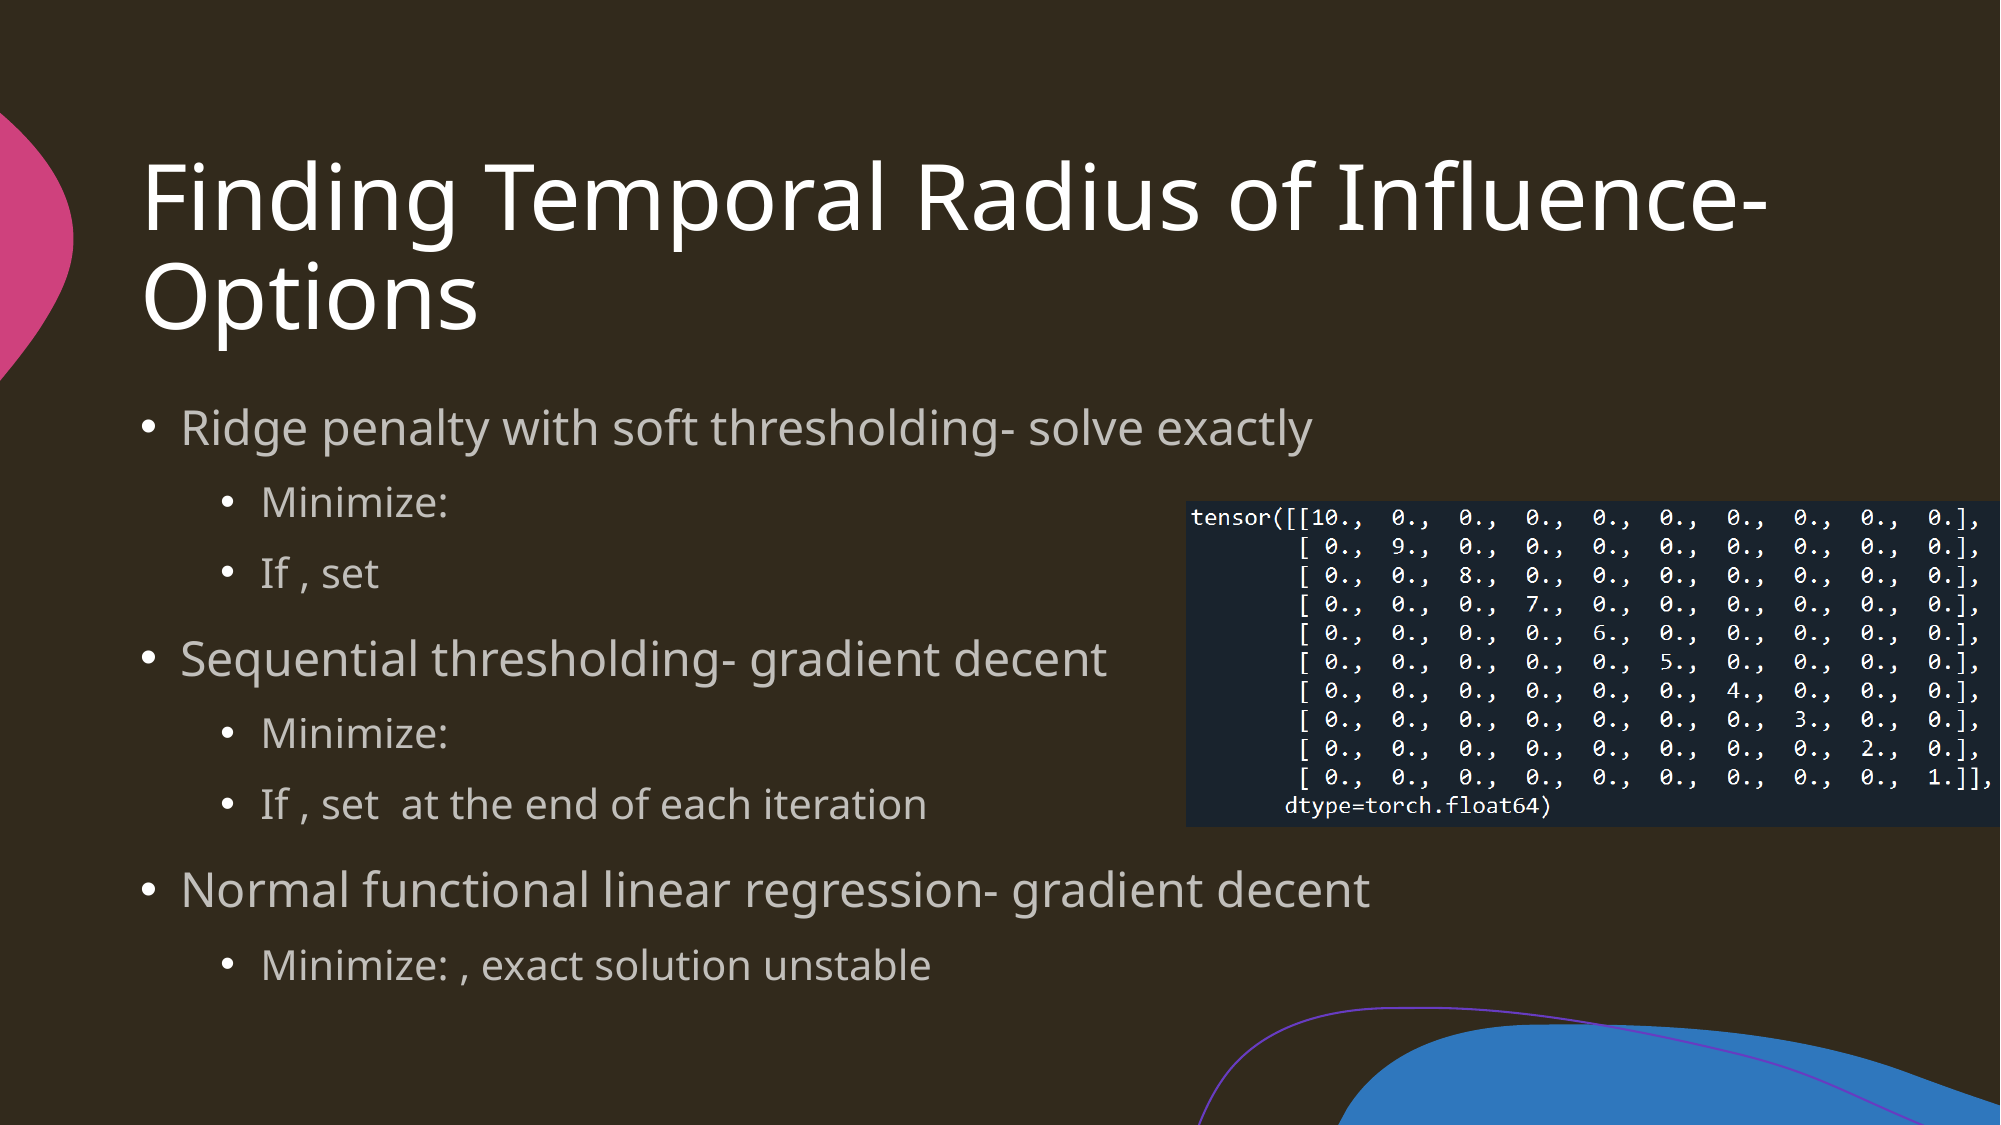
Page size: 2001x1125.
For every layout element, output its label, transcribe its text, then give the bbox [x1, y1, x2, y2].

title Finding Temporal Radius of Influence- Options [125, 125, 1875, 375]
picture [1186, 501, 2000, 827]
